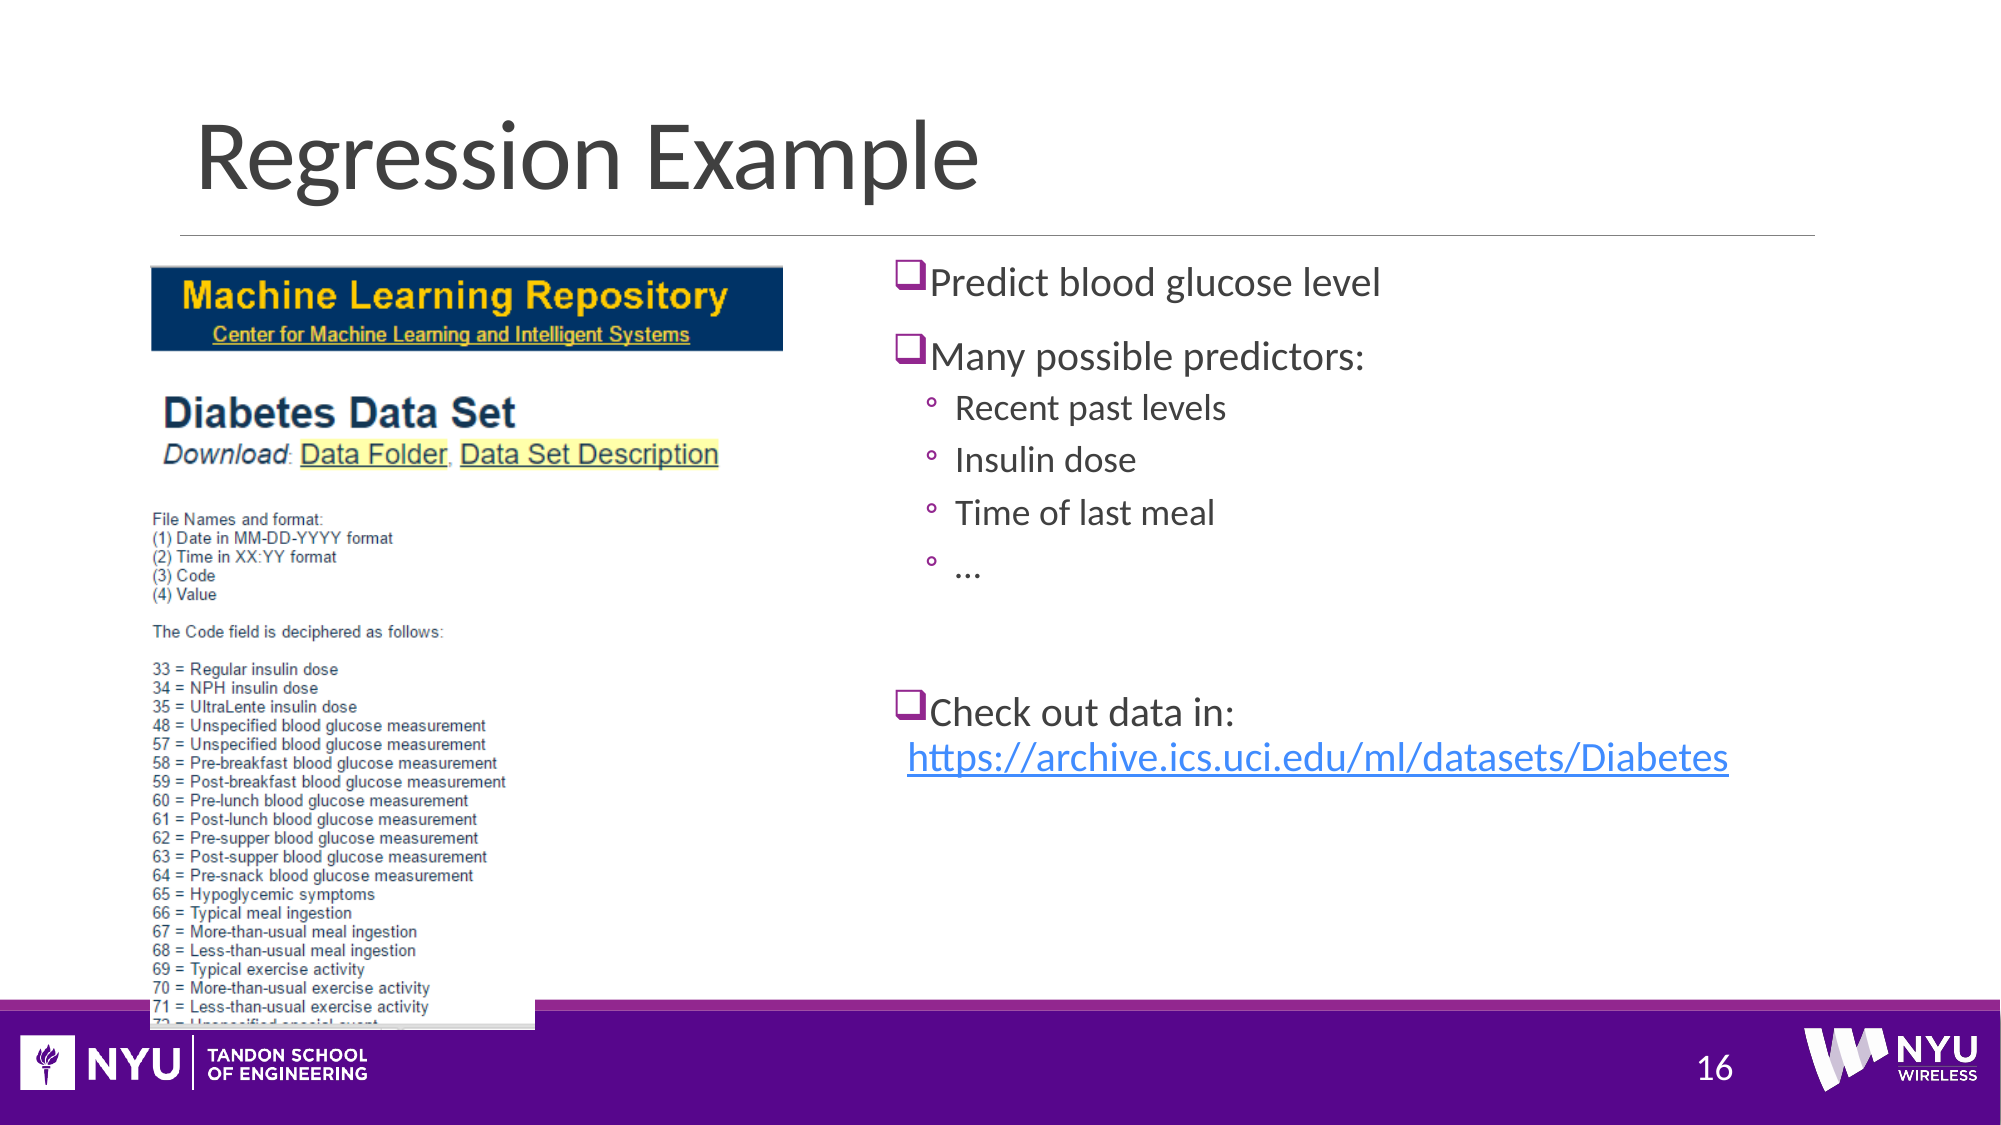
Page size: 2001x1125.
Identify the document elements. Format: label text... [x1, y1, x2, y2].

slide_number 16 [1533, 1035, 1749, 1096]
list Predict blood glucose level Many possible predictors: Recent past levels Insulin dose Time of last meal … Check out data in: https://archive.ics.uci.edu/ml/datasets/Diabetes [892, 252, 1830, 963]
picture [150, 265, 783, 1031]
title Regression Example [180, 47, 1830, 218]
